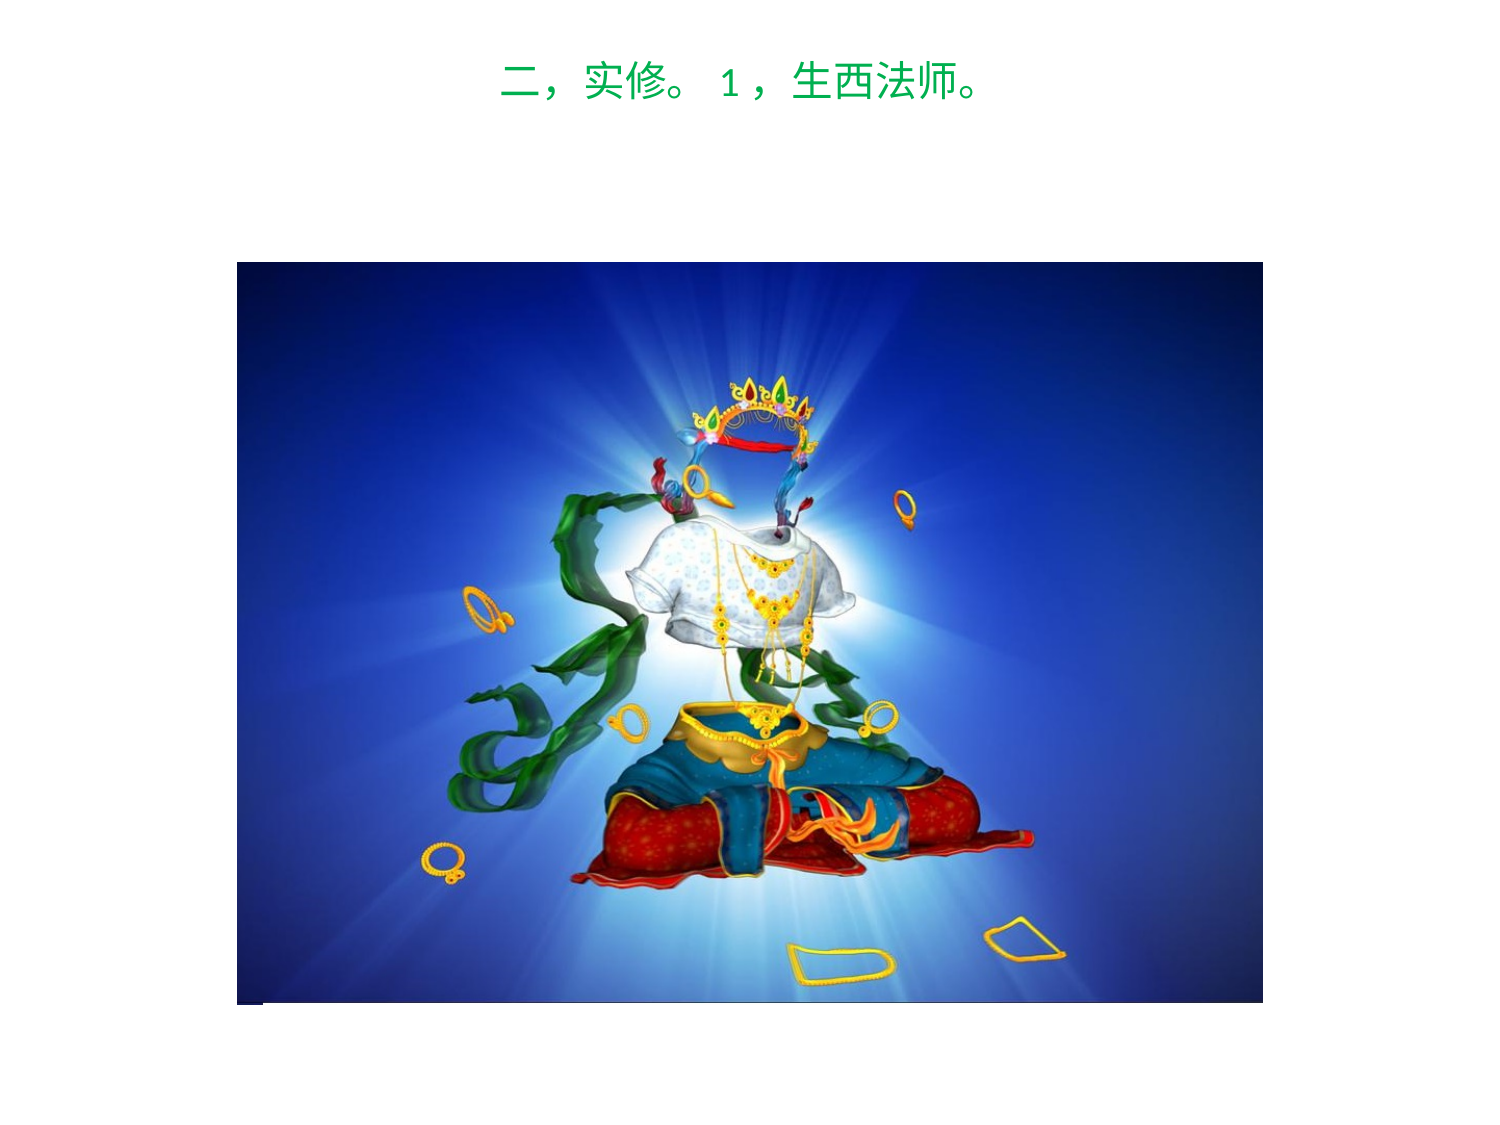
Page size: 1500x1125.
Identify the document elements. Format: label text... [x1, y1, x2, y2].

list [237, 262, 1263, 1006]
title 二，实修。1，生西法师。 [75, 45, 1425, 114]
